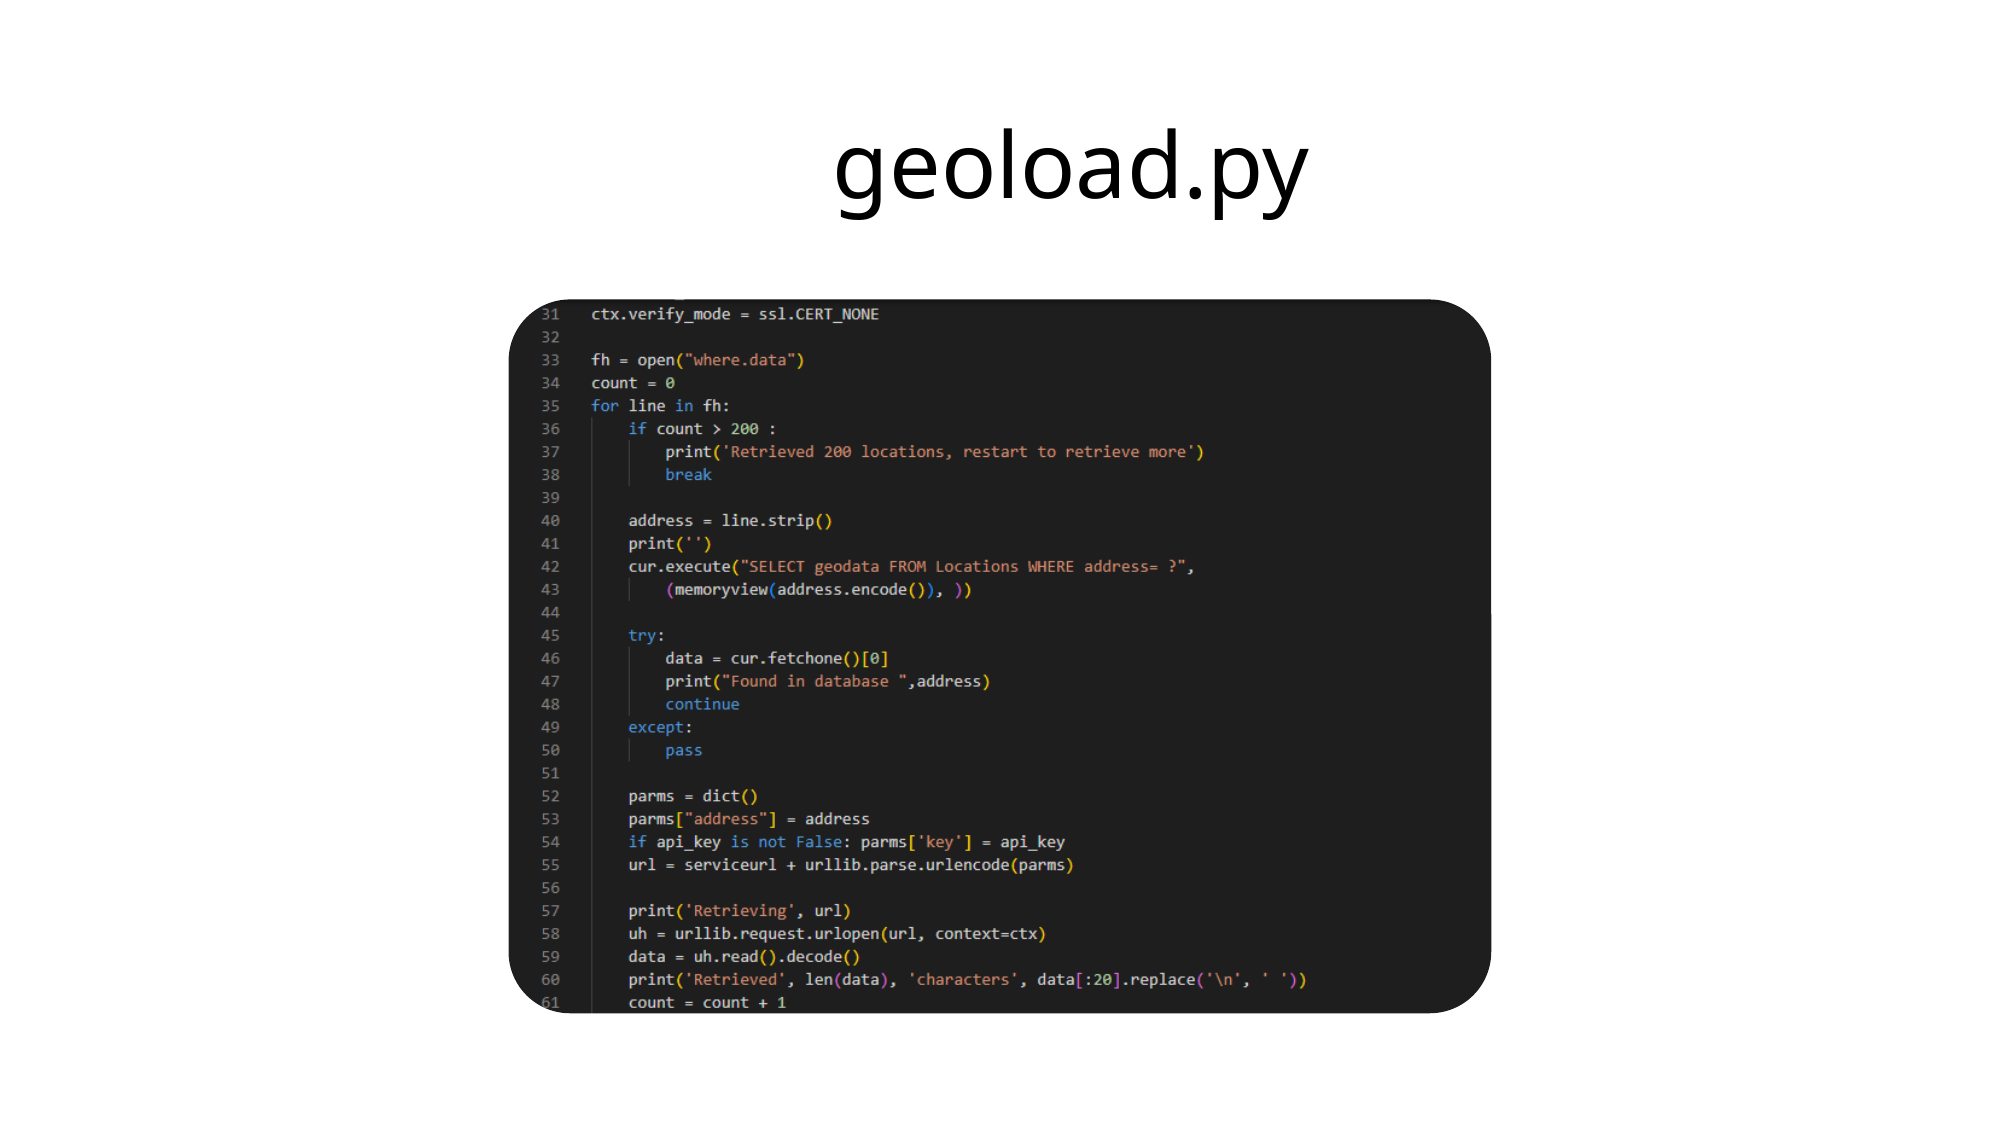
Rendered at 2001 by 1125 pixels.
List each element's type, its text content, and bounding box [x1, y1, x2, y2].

title geoload.py [137, 59, 1863, 278]
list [508, 299, 1492, 1014]
